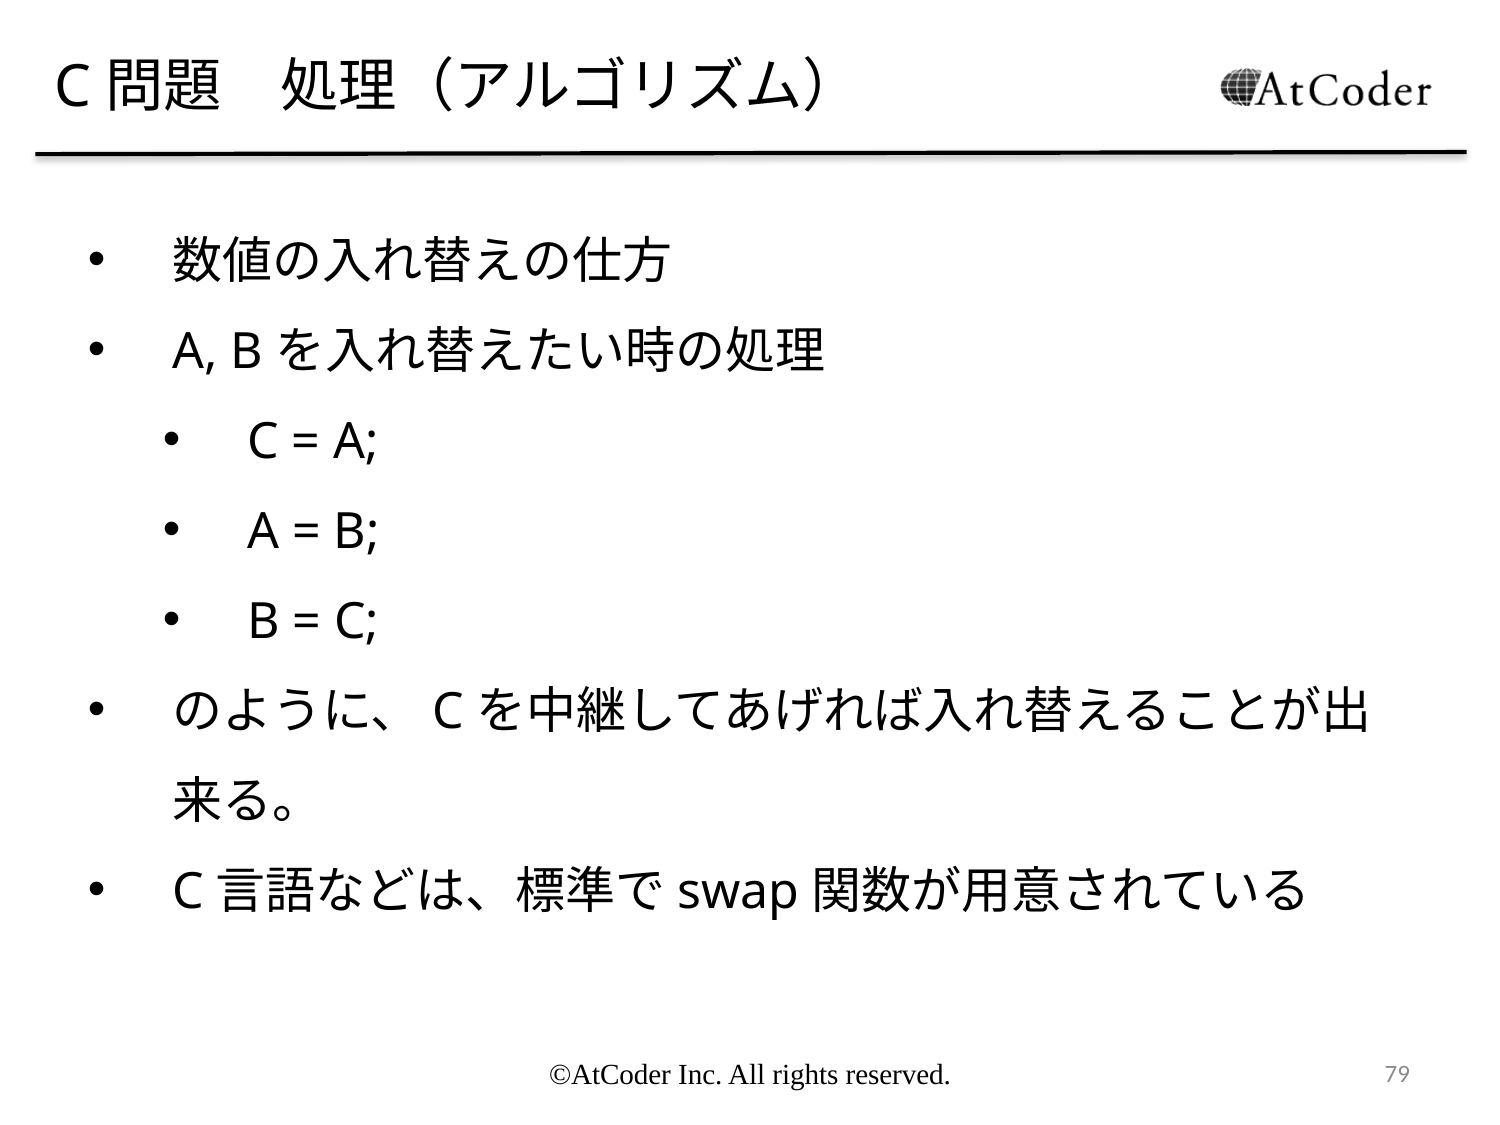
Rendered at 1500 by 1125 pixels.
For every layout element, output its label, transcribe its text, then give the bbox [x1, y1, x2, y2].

text_box 数値の入れ替えの仕方 A, Bを入れ替えたい時の処理 C = A; A = B; B = C; のように、Cを中継してあげれば入れ替えることが出来る。 C言語などは、標準でswap関数が用意されている [73, 190, 1432, 926]
slide_number 79 [1074, 1042, 1425, 1103]
footer ©AtCoder Inc. All rights reserved. [512, 1042, 988, 1103]
text_box C問題 処理（アルゴリズム） [39, 40, 876, 126]
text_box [35, 151, 1467, 155]
picture [1220, 63, 1432, 111]
